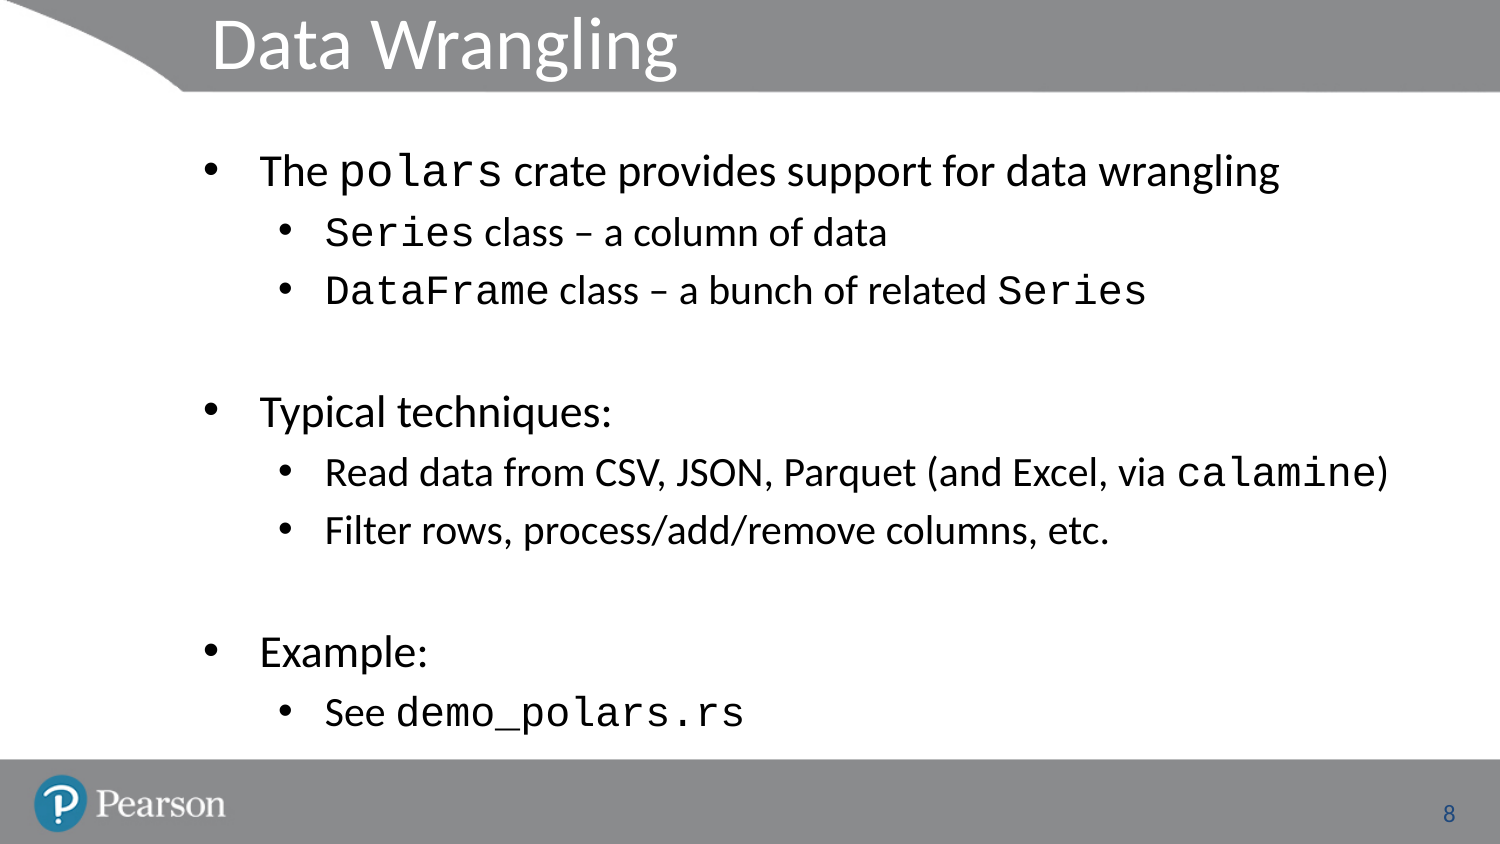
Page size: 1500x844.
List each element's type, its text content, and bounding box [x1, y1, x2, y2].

text_box 8 [1406, 759, 1493, 835]
picture [0, 0, 1500, 844]
list The polars crate provides support for data wrangling Series class – a column of data DataFrame class – a bunch of related Series Typical techniques: Read data from CSV, JSON, Parquet (and Excel, via calamine) Filter rows, process/add/remove columns, etc. Example: See demo_polars.rs [188, 133, 1479, 716]
title Data Wrangling [187, 0, 1426, 79]
